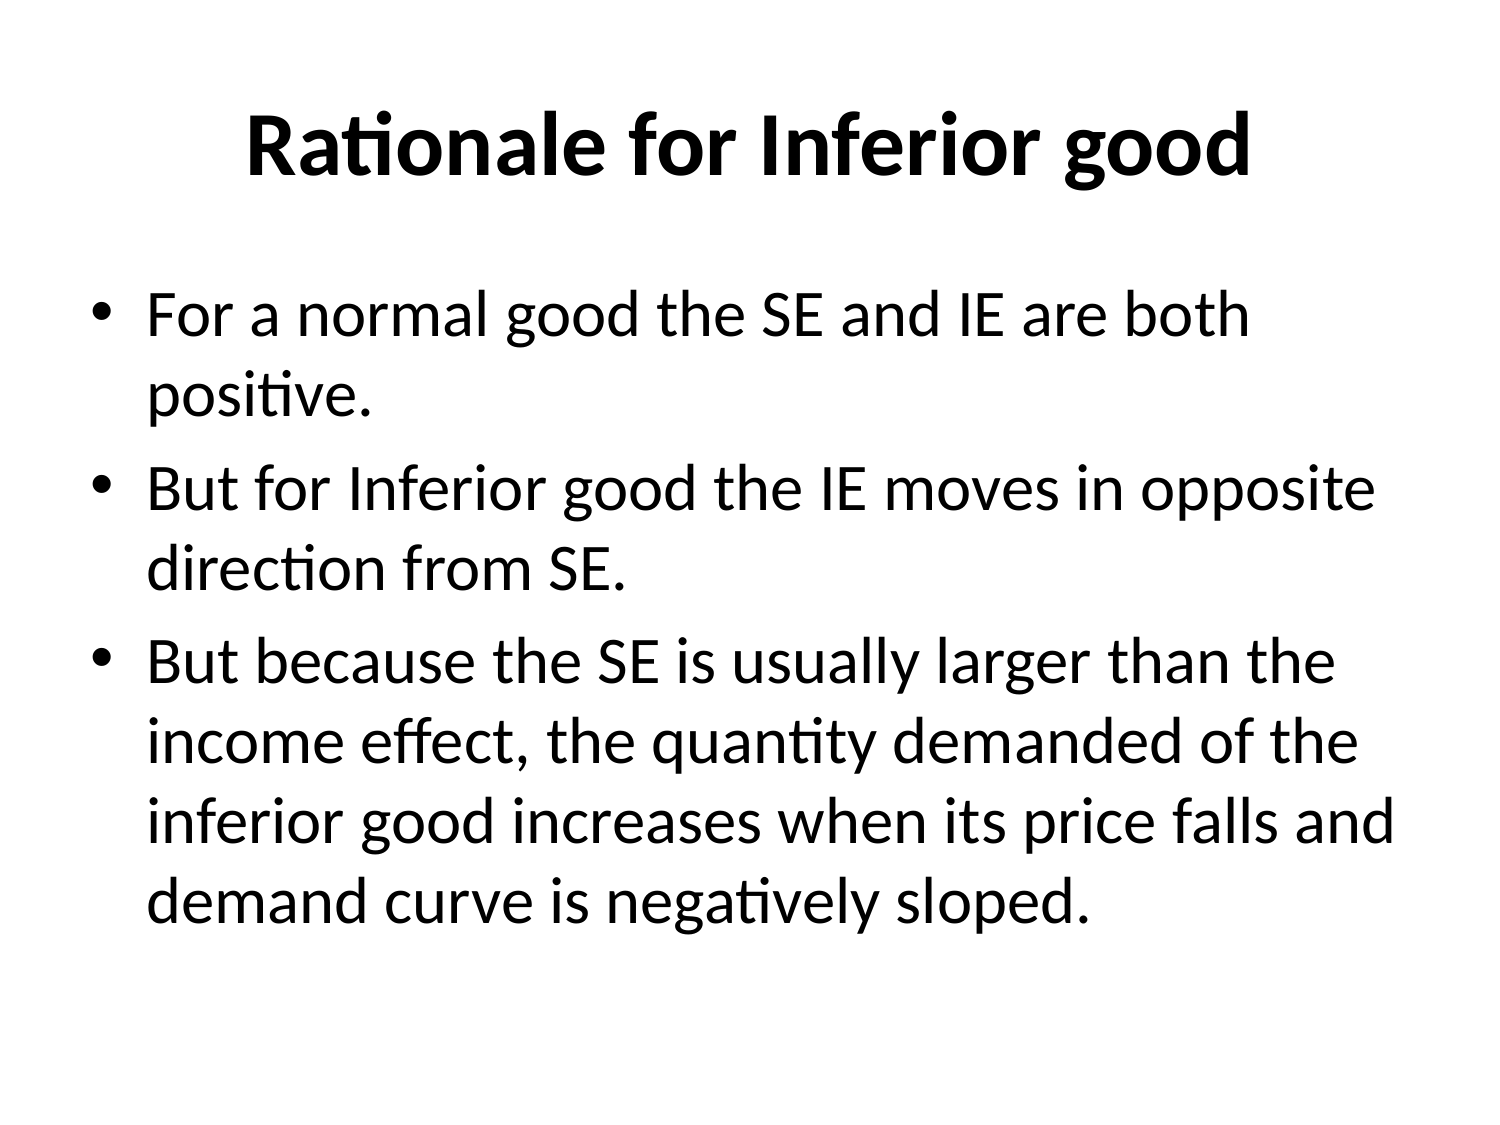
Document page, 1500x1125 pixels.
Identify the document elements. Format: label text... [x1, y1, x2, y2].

title Rationale for Inferior good [75, 45, 1425, 233]
list For a normal good the SE and IE are both positive. But for Inferior good the IE moves in opposite direction from SE. But because the SE is usually larger than the income effect, the quantity demanded of the inferior good increases when its price falls and demand curve is negatively sloped. [75, 262, 1425, 1005]
